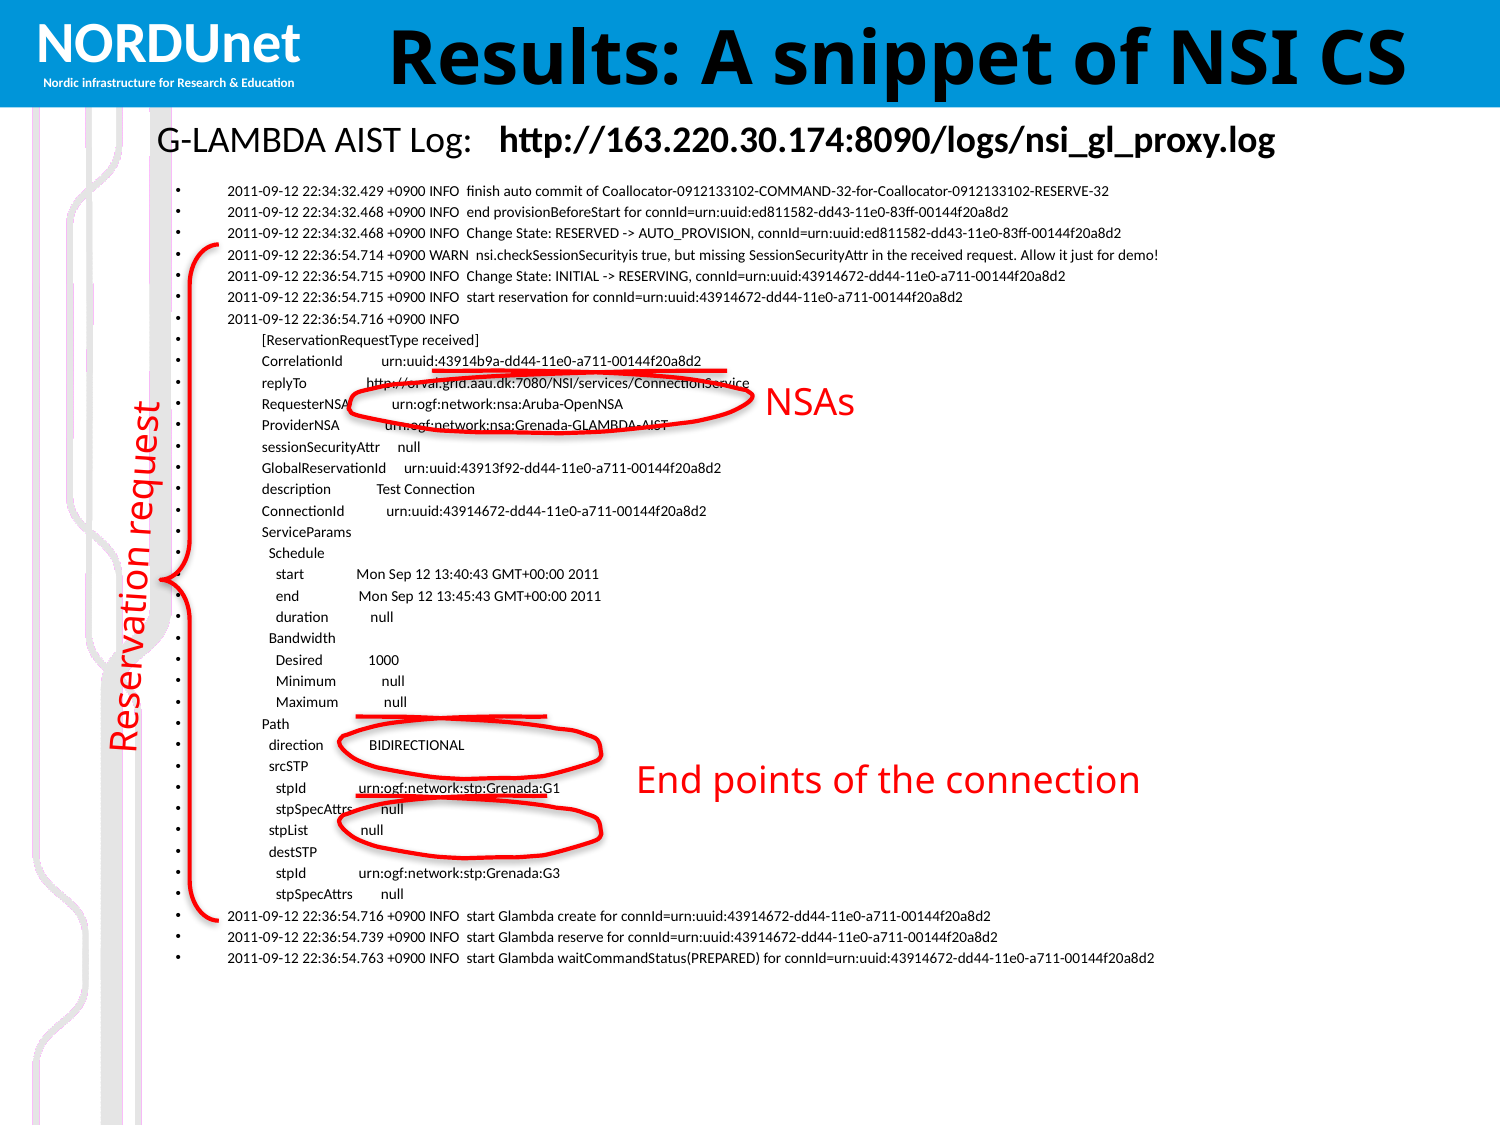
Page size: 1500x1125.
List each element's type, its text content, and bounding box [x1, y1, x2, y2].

picture [0, 108, 276, 1125]
text_box [163, 242, 219, 923]
title Results: A snippet of NSI CS [319, 1, 1478, 108]
list 2011-09-12 22:34:32.429 +0900 INFO finish auto commit of Coallocator-0912133102-COMMAND-32-for-Coallocator-0912133102-RESERVE-32 2011-09-12 22:34:32.468 +0900 INFO end provisionBeforeStart for connId=urn:uuid:ed811582-dd43-11e0-83ff-00144f20a8d2 2011-09-12 22:34:32.468 +0900 INFO Change State: RESERVED -> AUTO_PROVISION, connId=urn:uuid:ed811582-dd43-11e0-83ff-00144f20a8d2 2011-09-12 22:36:54.714 +0900 WARN nsi.checkSessionSecurityis true, but missing SessionSecurityAttr in the received request. Allow it just for demo! 2011-09-12 22:36:54.715 +0900 INFO Change State: INITIAL -> RESERVING, connId=urn:uuid:43914672-dd44-11e0-a711-00144f20a8d2 2011-09-12 22:36:54.715 +0900 INFO start reservation for connId=urn:uuid:43914672-dd44-11e0-a711-00144f20a8d2 2011-09-12 22:36:54.716 +0900 INFO [ReservationRequestType received] CorrelationId urn:uuid:43914b9a-dd44-11e0-a711-00144f20a8d2 replyTo http://orval.grid.aau.dk:7080/NSI/services/ConnectionService RequesterNSA urn:ogf:network:nsa:Aruba-OpenNSA ProviderNSA urn:ogf:network:nsa:Grenada-GLAMBDA-AIST sessionSecurityAttr null GlobalReservationId urn:uuid:43913f92-dd44-11e0-a711-00144f20a8d2 description Test Connection ConnectionId urn:uuid:43914672-dd44-11e0-a711-00144f20a8d2 ServiceParams Schedule start Mon Sep 12 13:40:43 GMT+00:00 2011 end Mon Sep 12 13:45:43 GMT+00:00 2011 duration null Bandwidth Desired 1000 Minimum null Maximum null Path direction BIDIRECTIONAL srcSTP stpId urn:ogf:network:stp:Grenada:G1 stpSpecAttrs null stpList null destSTP stpId urn:ogf:network:stp:Grenada:G3 stpSpecAttrs null 2011-09-12 22:36:54.716 +0900 INFO start Glambda create for connId=urn:uuid:43914672-dd44-11e0-a711-00144f20a8d2 2011-09-12 22:36:54.739 +0900 INFO start Glambda reserve for connId=urn:uuid:43914672-dd44-11e0-a711-00144f20a8d2 2011-09-12 22:36:54.763 +0900 INFO start Glambda waitCommandStatus(PREPARED) for connId=urn:uuid:43914672-dd44-11e0-a711-00144f20a8d2 [160, 173, 1478, 1010]
text_box [336, 793, 604, 861]
text_box [336, 714, 604, 782]
text_box NSAs [749, 370, 871, 431]
text_box [346, 368, 749, 436]
text_box Reservation request [90, 384, 176, 771]
text_box End points of the connection [621, 748, 1157, 809]
text_box G-LAMBDA AIST Log: http://163.220.30.174:8090/logs/nsi_gl_proxy.log [142, 107, 1291, 167]
